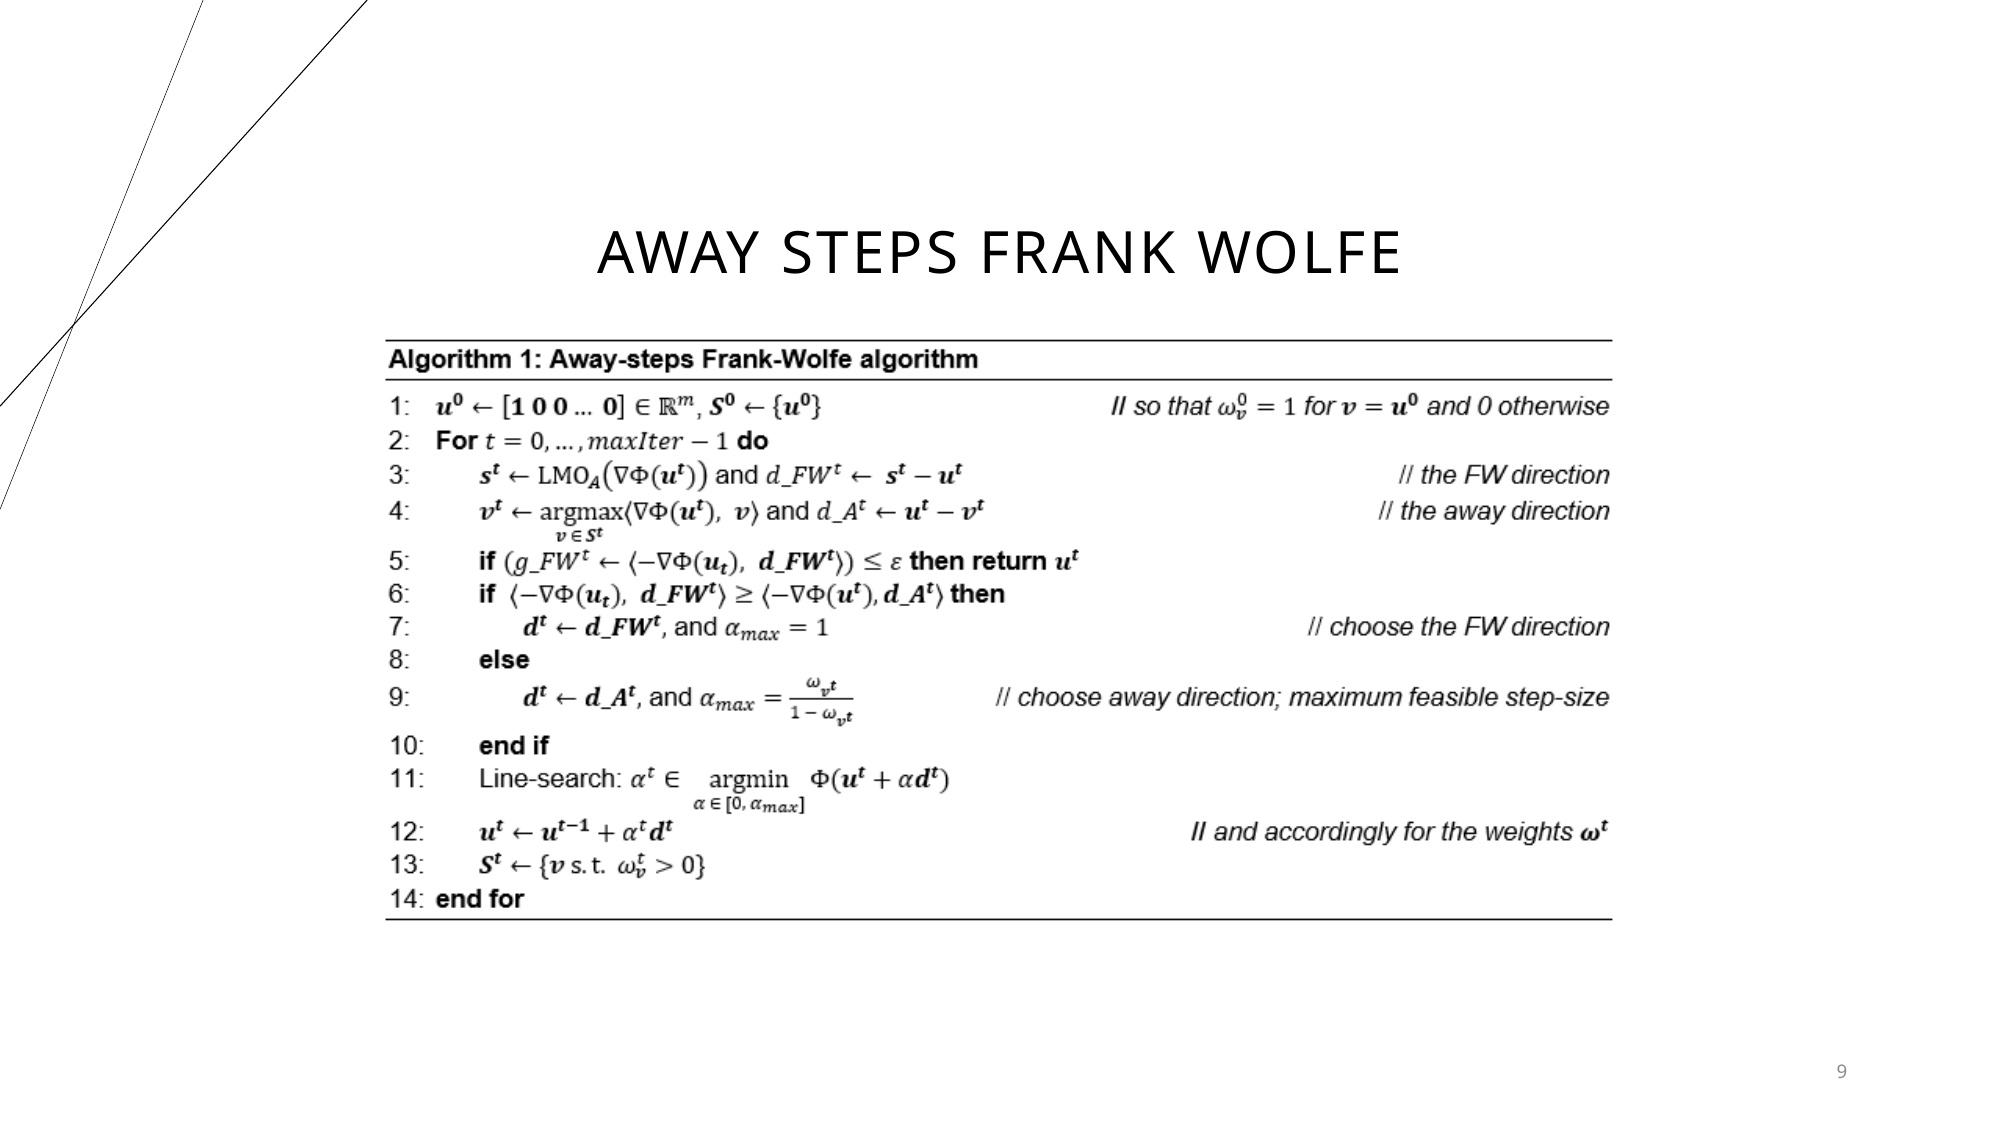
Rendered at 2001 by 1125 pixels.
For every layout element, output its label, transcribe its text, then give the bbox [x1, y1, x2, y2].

slide_number 9 [1412, 1042, 1863, 1103]
picture [367, 326, 1633, 933]
title Away steps frank wolfe [309, 146, 1691, 364]
